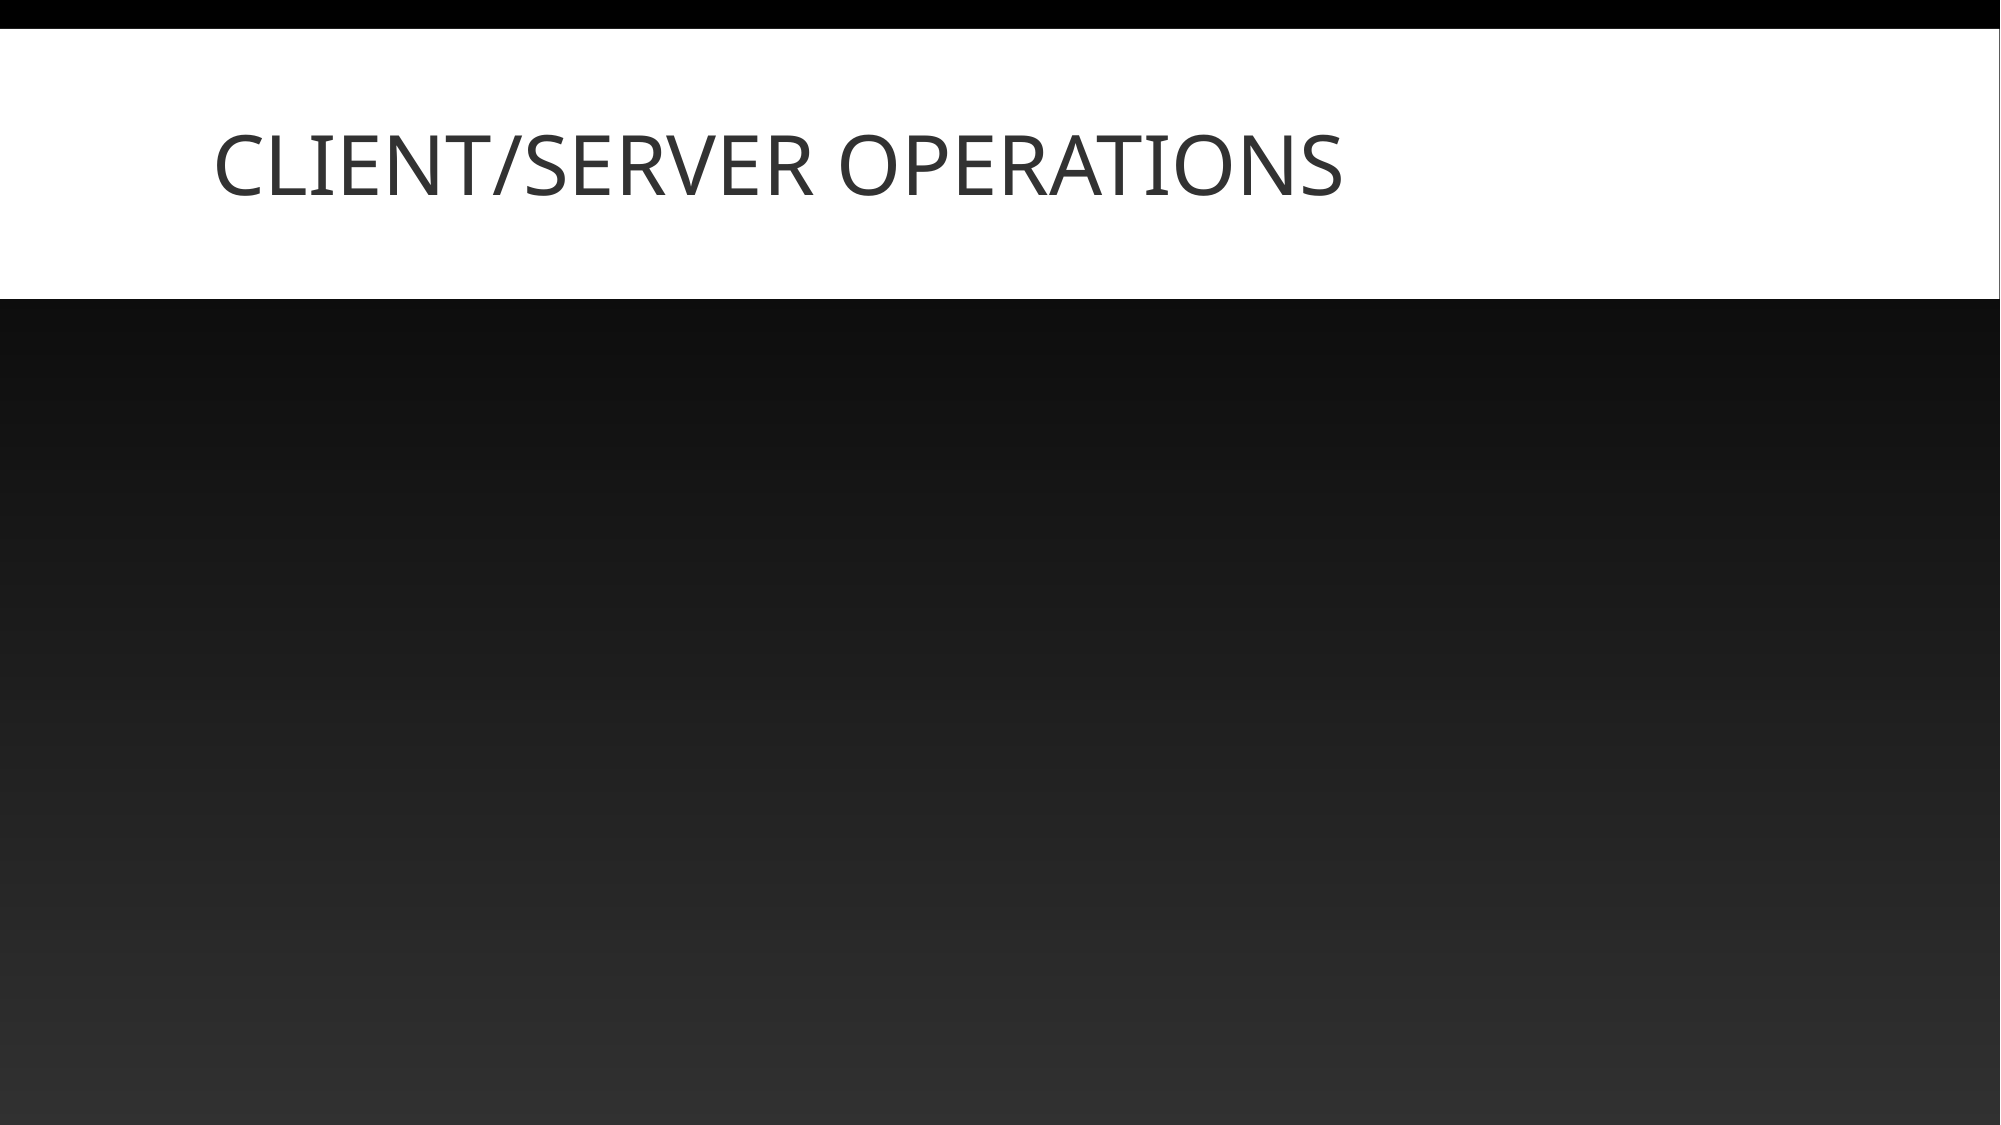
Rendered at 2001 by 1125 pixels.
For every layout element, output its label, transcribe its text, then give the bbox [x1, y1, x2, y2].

title Client/server operations [197, 46, 1803, 295]
